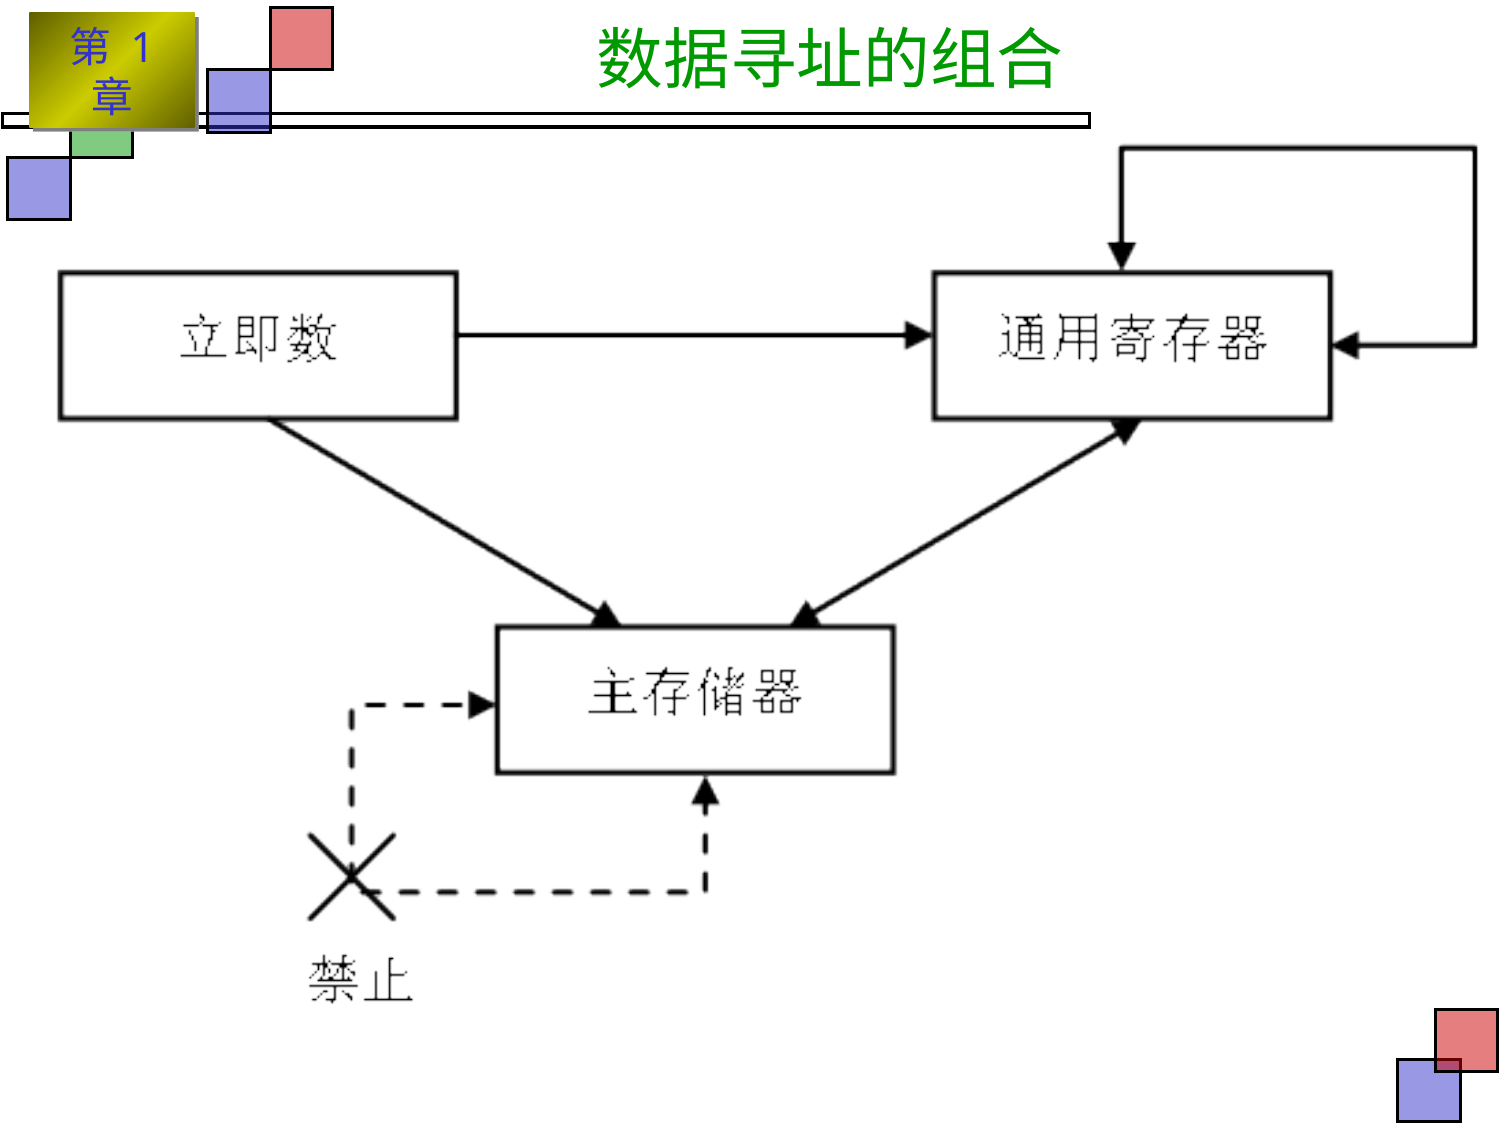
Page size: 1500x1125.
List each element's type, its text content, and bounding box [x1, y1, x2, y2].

title 数据寻址的组合 [336, 12, 1324, 102]
picture [47, 136, 1495, 1021]
